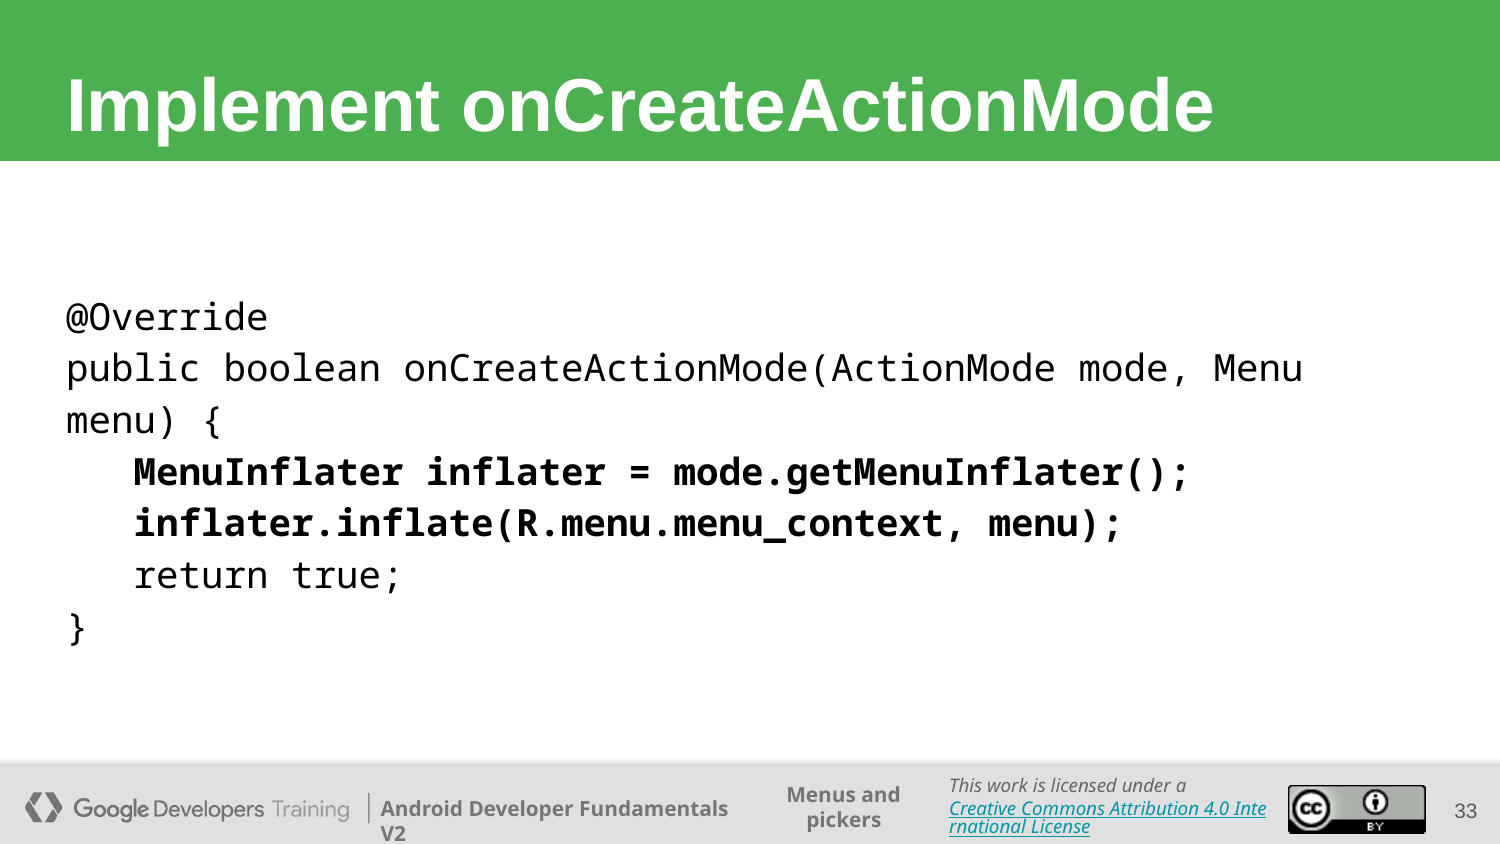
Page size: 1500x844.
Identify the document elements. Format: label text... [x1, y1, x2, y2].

picture [0, 161, 1500, 844]
slide_number ‹#› [1402, 777, 1493, 842]
list @Override public boolean onCreateActionMode(ActionMode mode, Menu menu) { MenuInflater inflater = mode.getMenuInflater(); inflater.inflate(R.menu.menu_context, menu); return true; } [51, 195, 1449, 737]
title Implement onCreateActionMode [51, 28, 1472, 122]
